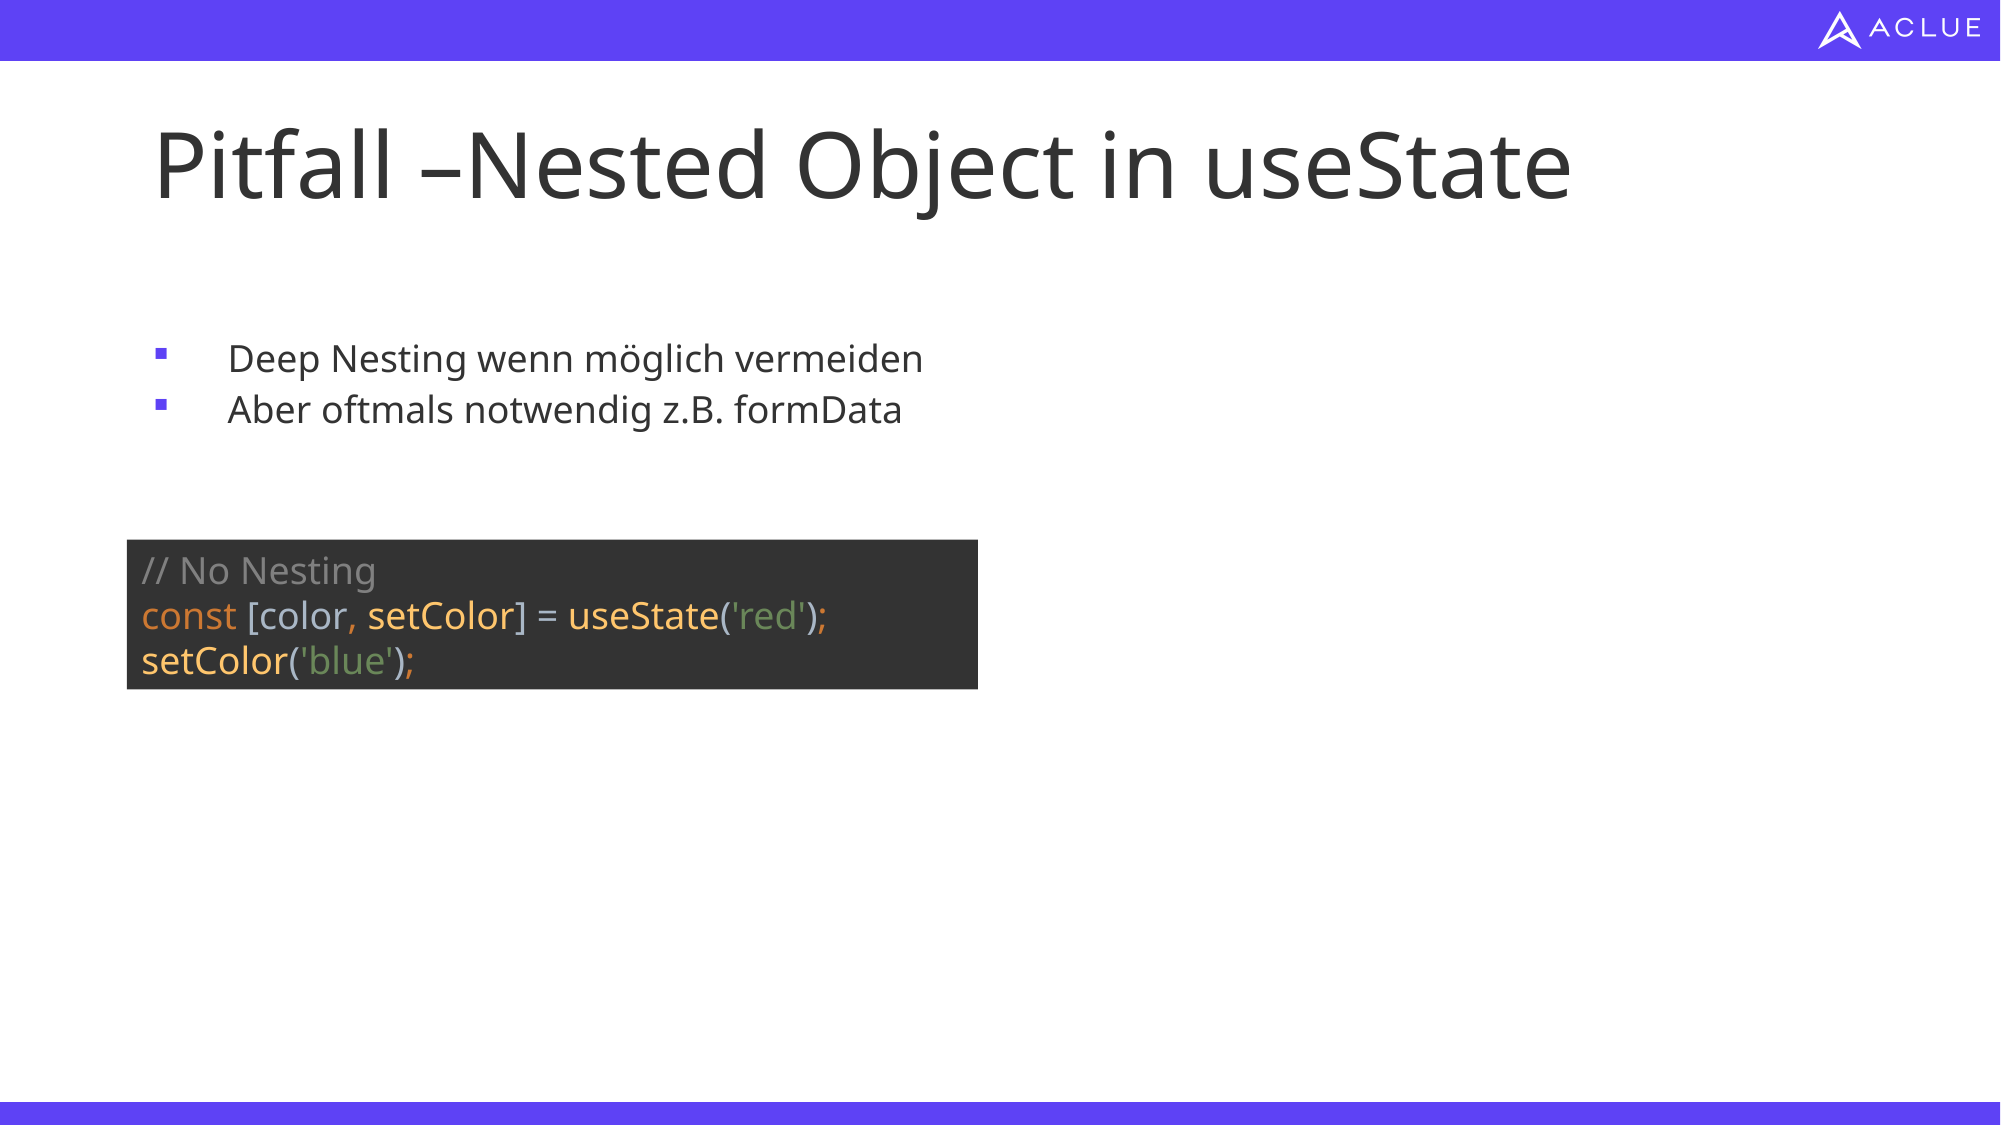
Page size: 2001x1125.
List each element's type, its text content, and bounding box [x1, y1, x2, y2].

text_box // No Nesting const [color, setColor] = useState('red'); setColor('blue'); [126, 539, 978, 690]
title Pitfall –Nested Object in useState [137, 59, 1863, 278]
text_box Deep Nesting wenn möglich vermeiden Aber oftmals notwendig z.B. formData [137, 333, 1622, 449]
picture [1818, 11, 1980, 49]
